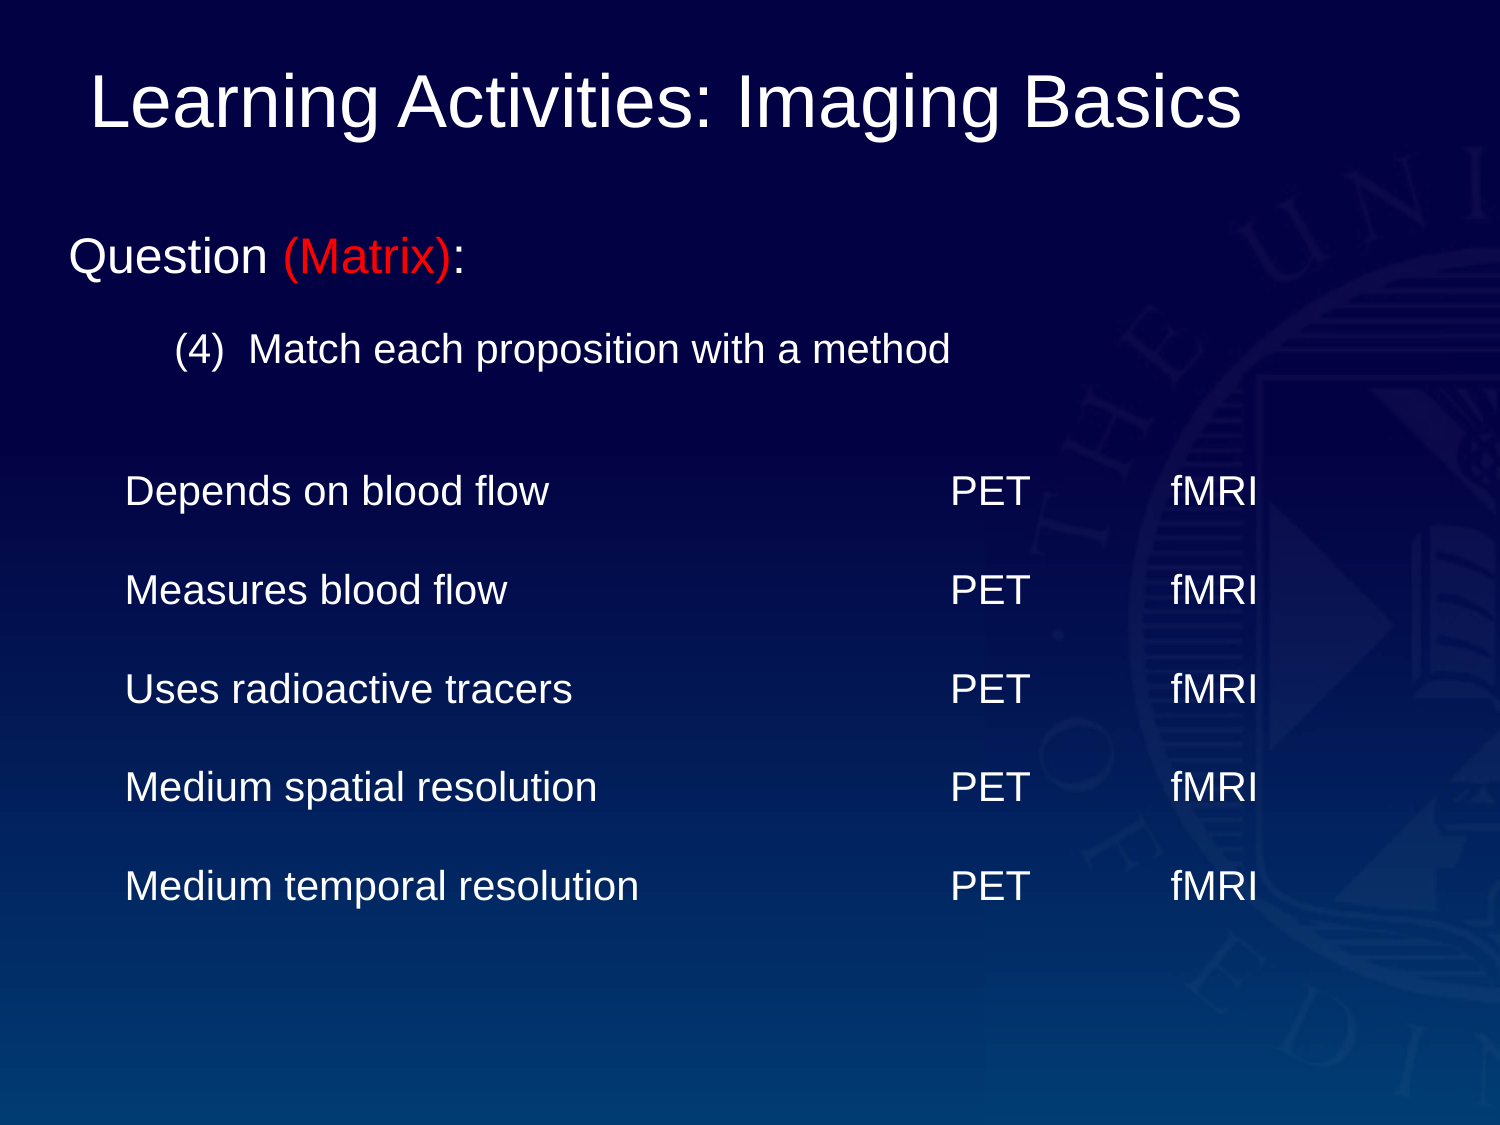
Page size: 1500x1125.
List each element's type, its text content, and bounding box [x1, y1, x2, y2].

table_cell PET [871, 639, 1110, 738]
table_cell Measures blood flow [110, 541, 871, 639]
table_cell PET [871, 837, 1110, 935]
text_box (4) Match each proposition with a method [159, 314, 1400, 379]
table_cell PET [871, 541, 1110, 639]
table_header fMRI [1110, 442, 1319, 541]
table_cell fMRI [1110, 738, 1319, 837]
table_header PET [871, 442, 1110, 541]
table_cell fMRI [1110, 837, 1319, 935]
text_box Question (Matrix): [53, 215, 715, 291]
table_cell Uses radioactive tracers [110, 639, 871, 738]
table_cell fMRI [1110, 639, 1319, 738]
table_cell Medium spatial resolution [110, 738, 871, 837]
table_header Depends on blood flow [110, 442, 871, 541]
table_cell Medium temporal resolution [110, 837, 871, 935]
title Learning Activities: Imaging Basics [75, 45, 1425, 164]
table_cell fMRI [1110, 541, 1319, 639]
picture [0, 0, 1500, 1125]
table_cell PET [871, 738, 1110, 837]
